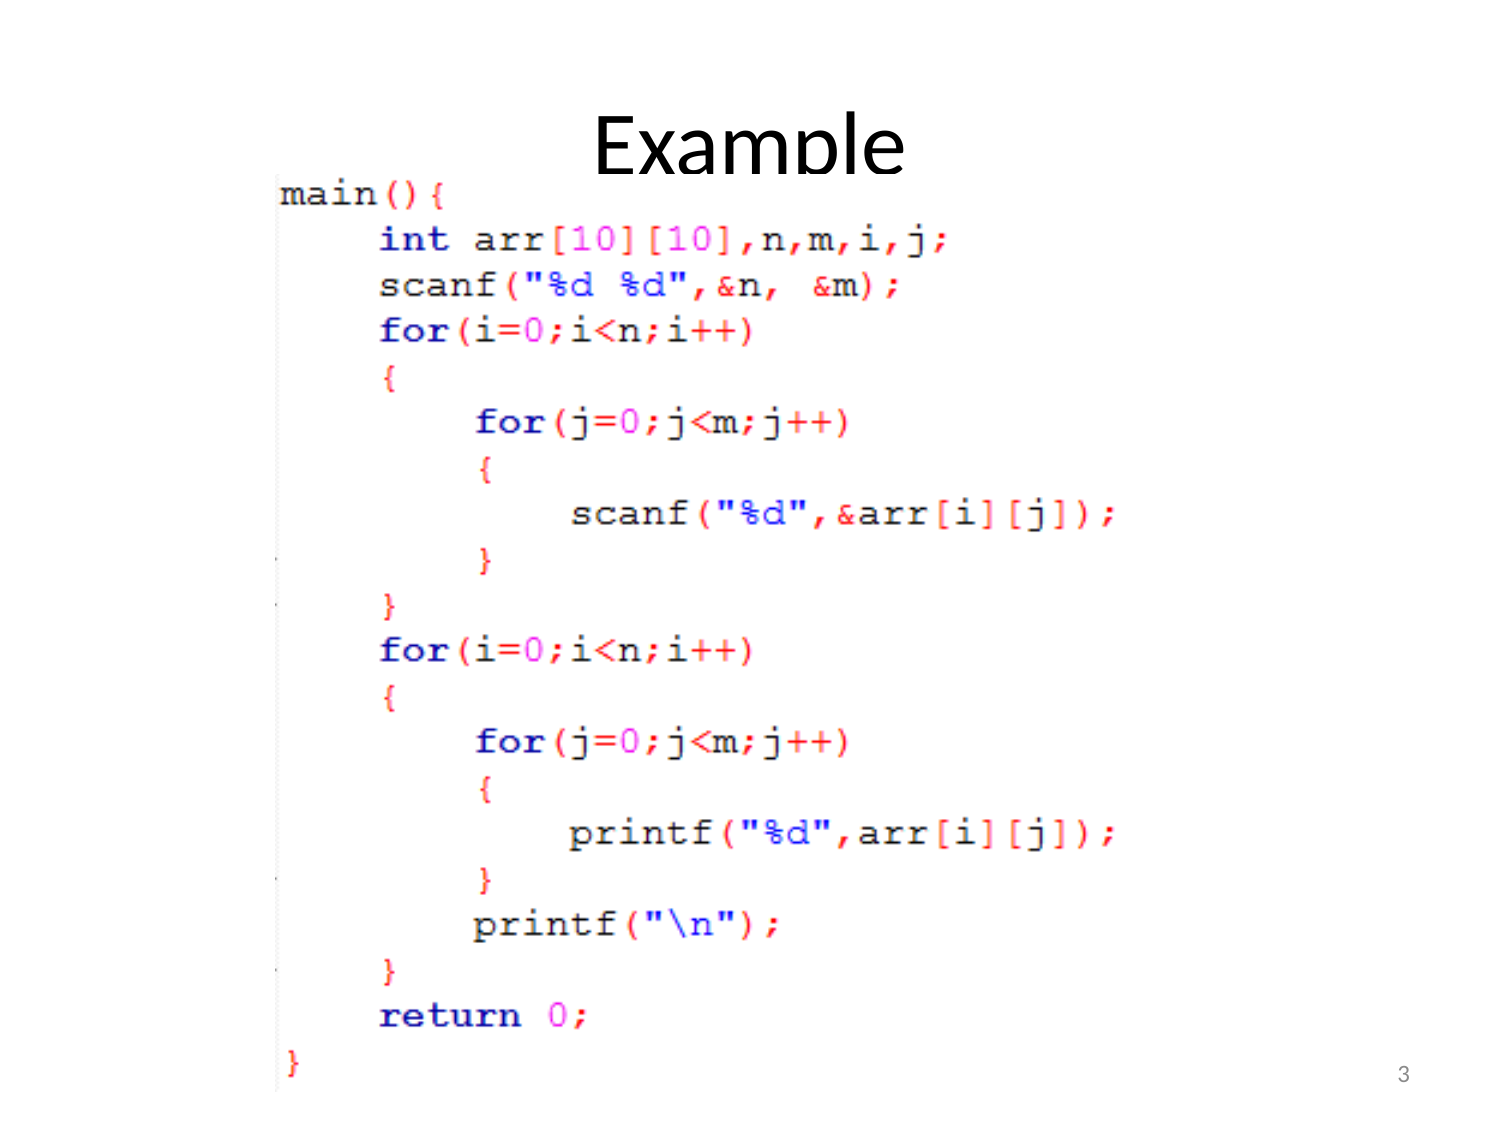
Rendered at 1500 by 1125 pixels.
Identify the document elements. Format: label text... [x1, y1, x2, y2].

slide_number 3 [1074, 1042, 1425, 1103]
title Example [75, 45, 1425, 233]
picture [274, 174, 1163, 1092]
